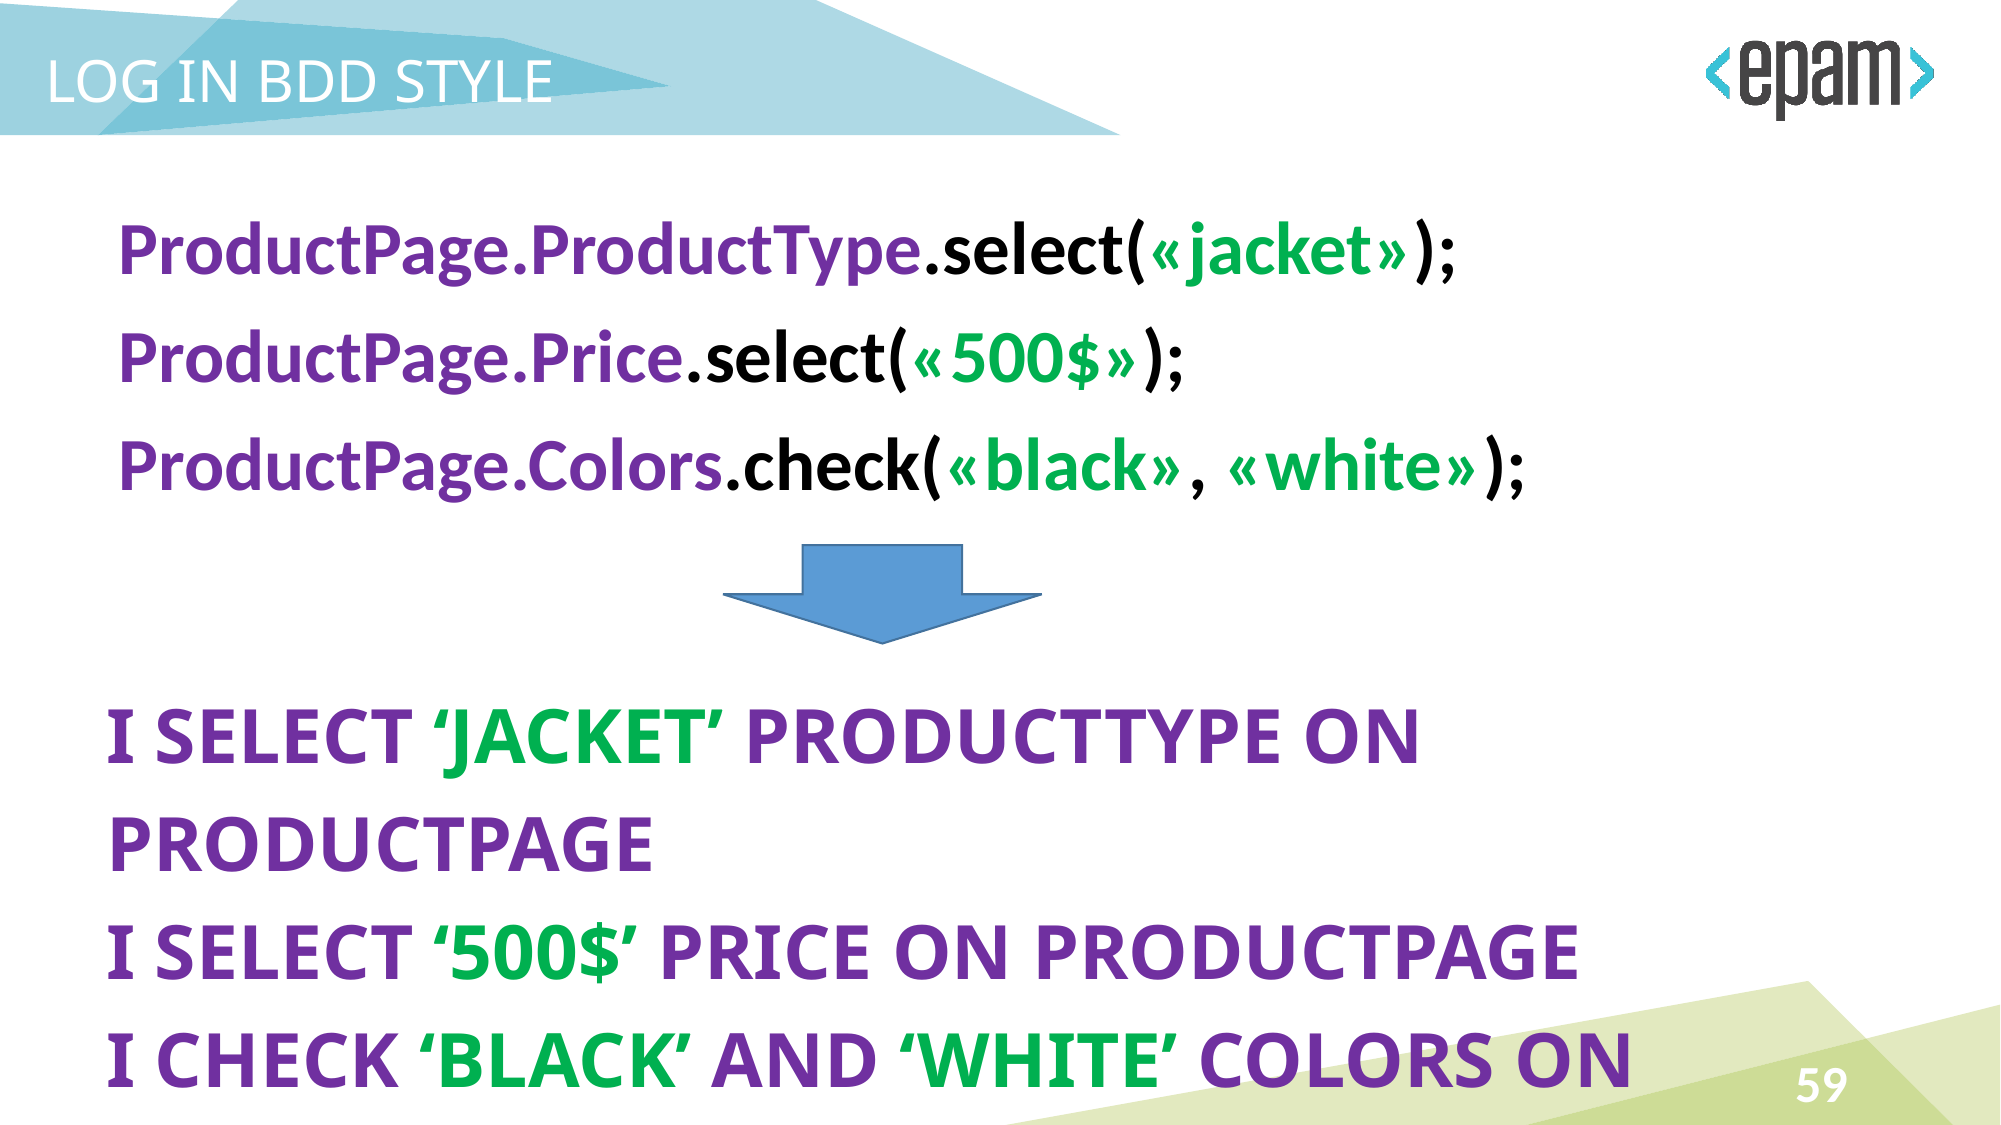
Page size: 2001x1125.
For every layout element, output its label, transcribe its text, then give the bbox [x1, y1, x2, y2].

list I select ‘jacket’ ProductType on ProductPage I select ‘500$’ Price on ProductPage I check ‘black’ and ‘white’ Colors on ProductPage [91, 662, 1683, 1012]
slide_number 59 [1412, 1042, 1863, 1103]
text_box [722, 544, 1043, 645]
list Log in bdd style [30, 36, 2000, 158]
text_box ProductPage.ProductType.select(«jacket»); ProductPage.Price.select(«500$»); ProductPage.Colors.check(«black», «white»); [103, 174, 1649, 458]
picture [1682, 19, 1957, 127]
